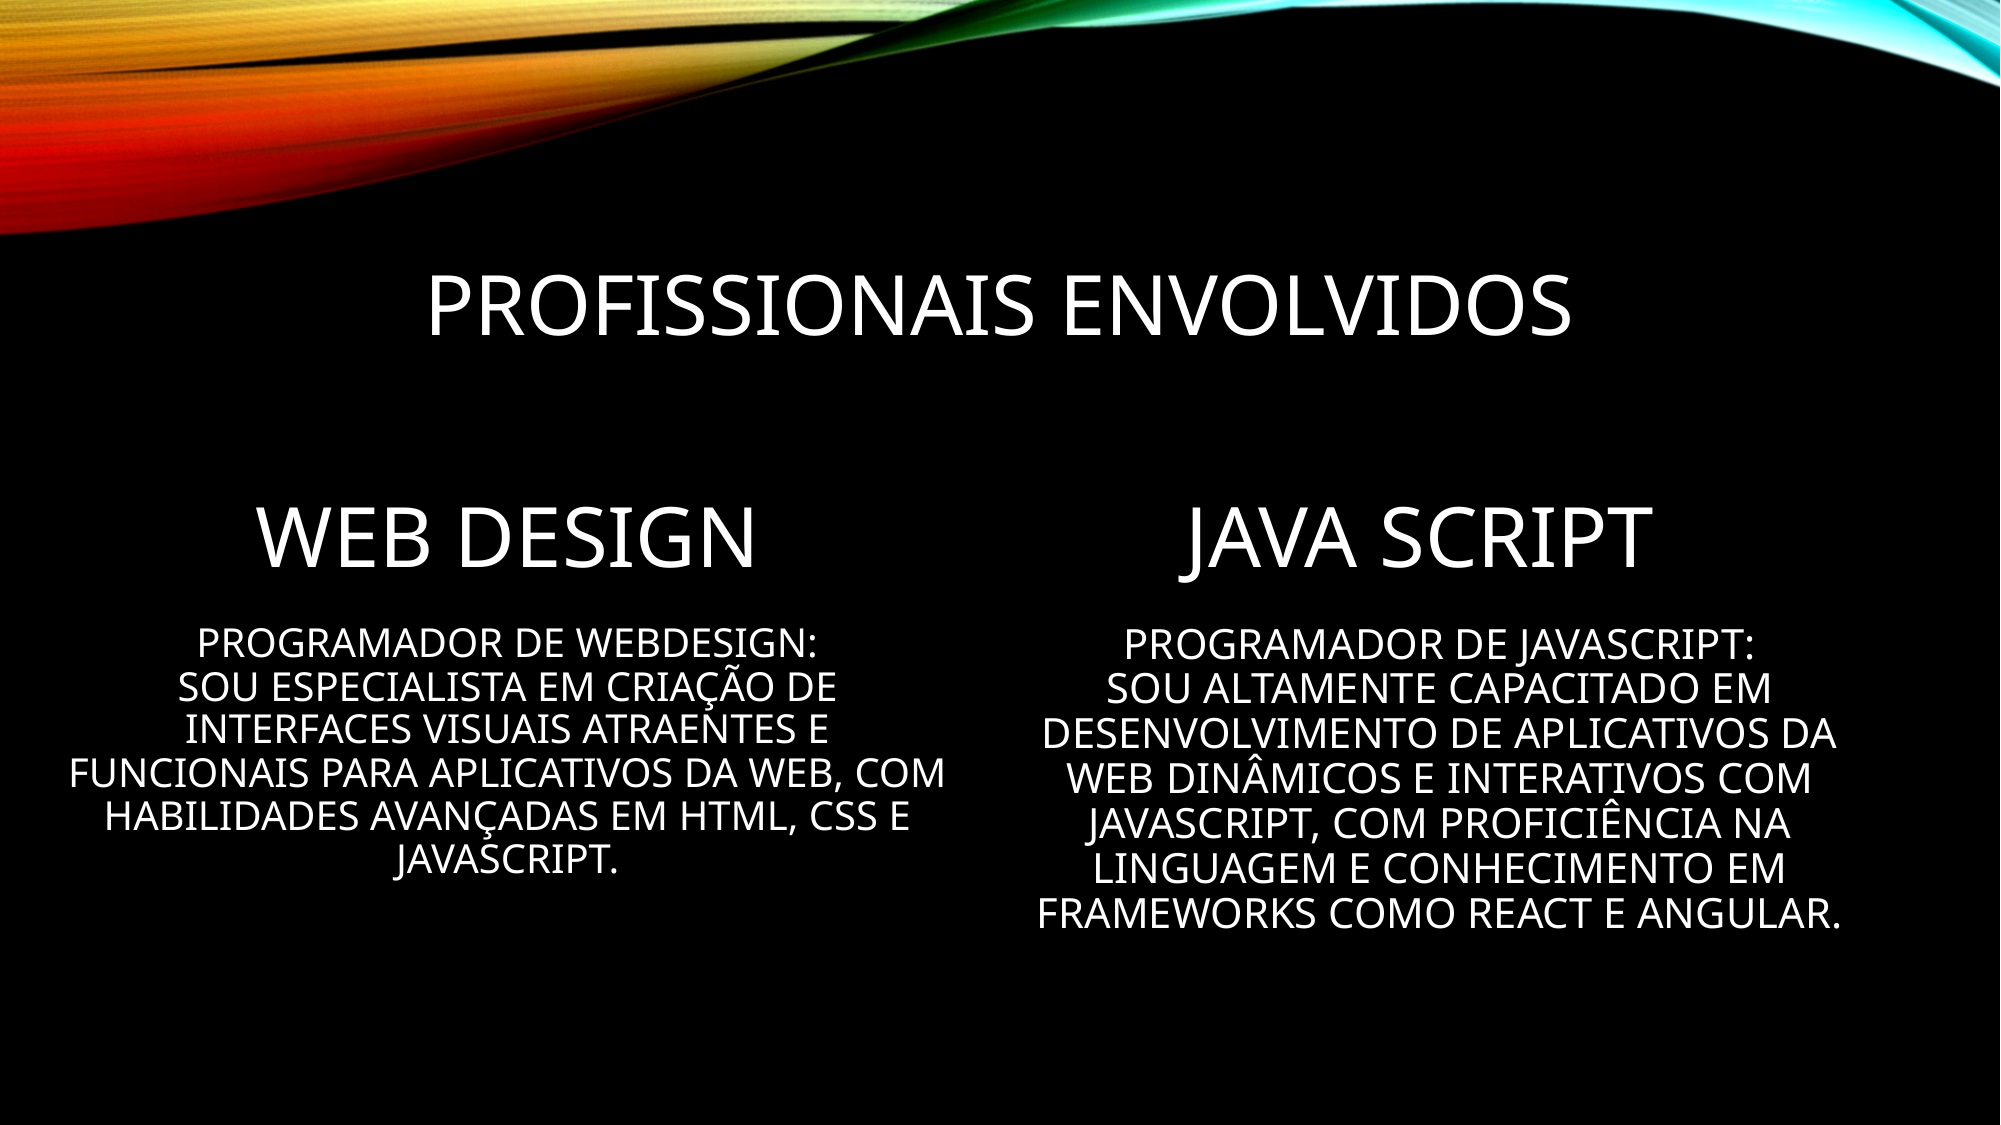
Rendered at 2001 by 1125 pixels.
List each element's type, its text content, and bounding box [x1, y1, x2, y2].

text_box Java Script [964, 434, 1877, 647]
title Profissionais envolvidos [0, 202, 2000, 415]
picture [0, 0, 2000, 202]
text_box Programador de JavaScript: Sou altamente capacitado em desenvolvimento de aplicativos da web dinâmicos e interativos com JavaScript, com proficiência na linguagem e conhecimento em frameworks como React e Angular. [983, 613, 1897, 948]
text_box Web design [51, 434, 964, 647]
text_box Programador de Webdesign: Sou especialista em criação de interfaces visuais atraentes e funcionais para aplicativos da web, com habilidades avançadas em HTML, CSS e JavaScript. [51, 647, 964, 892]
